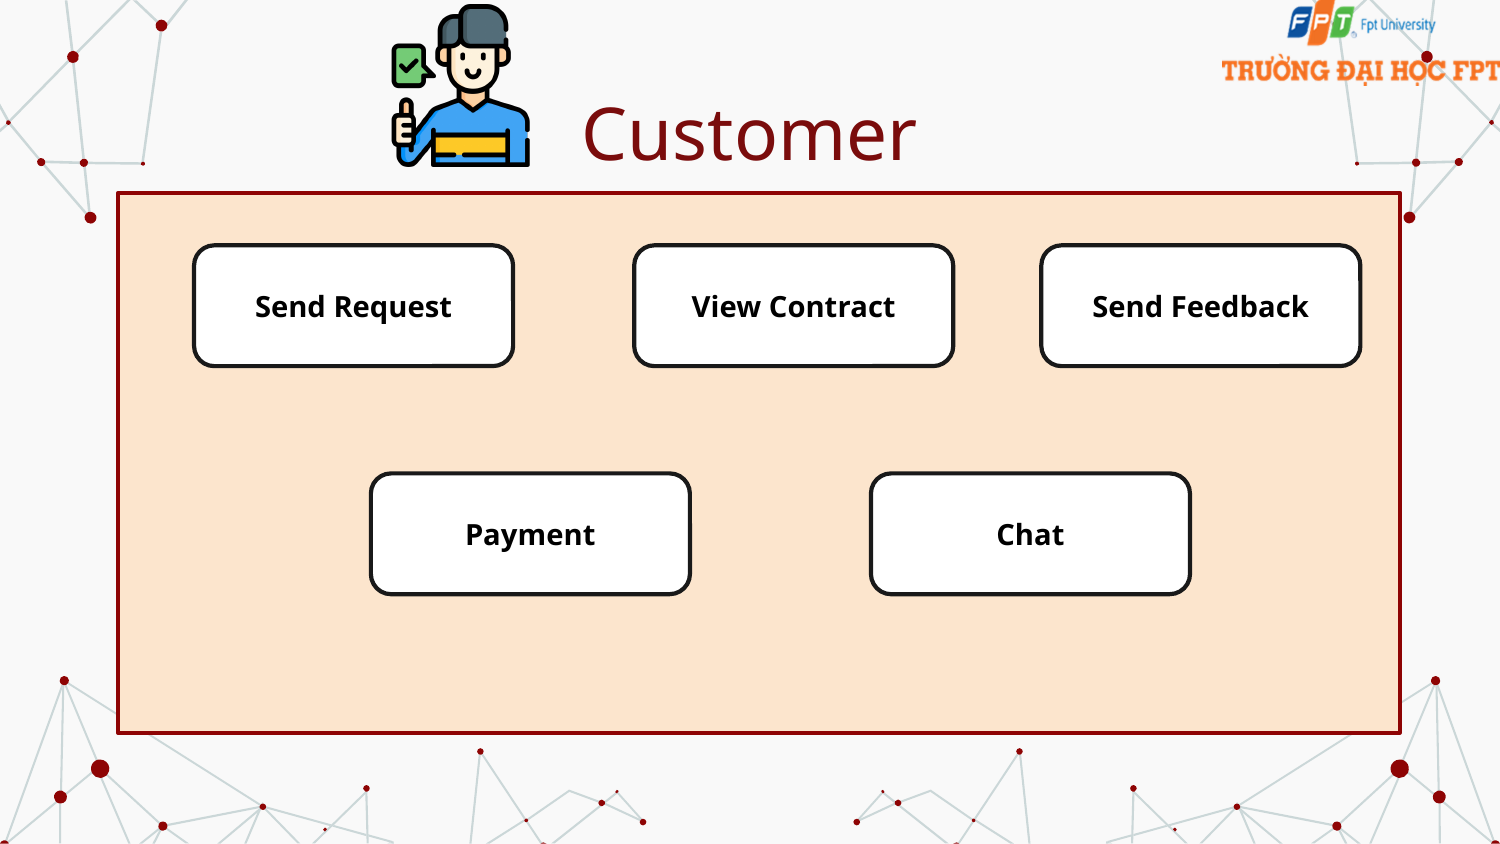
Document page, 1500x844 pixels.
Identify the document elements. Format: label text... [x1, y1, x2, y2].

picture [379, 4, 542, 168]
title Customer [118, 72, 373, 167]
text_box Chat [870, 473, 1191, 595]
text_box Send Request [194, 245, 514, 367]
text_box Payment [370, 473, 690, 595]
picture [1222, 0, 1500, 86]
text_box View Contract [634, 245, 954, 367]
title Customer [546, 72, 1382, 167]
text_box Send Feedback [1041, 245, 1361, 367]
text_box [118, 192, 1400, 733]
